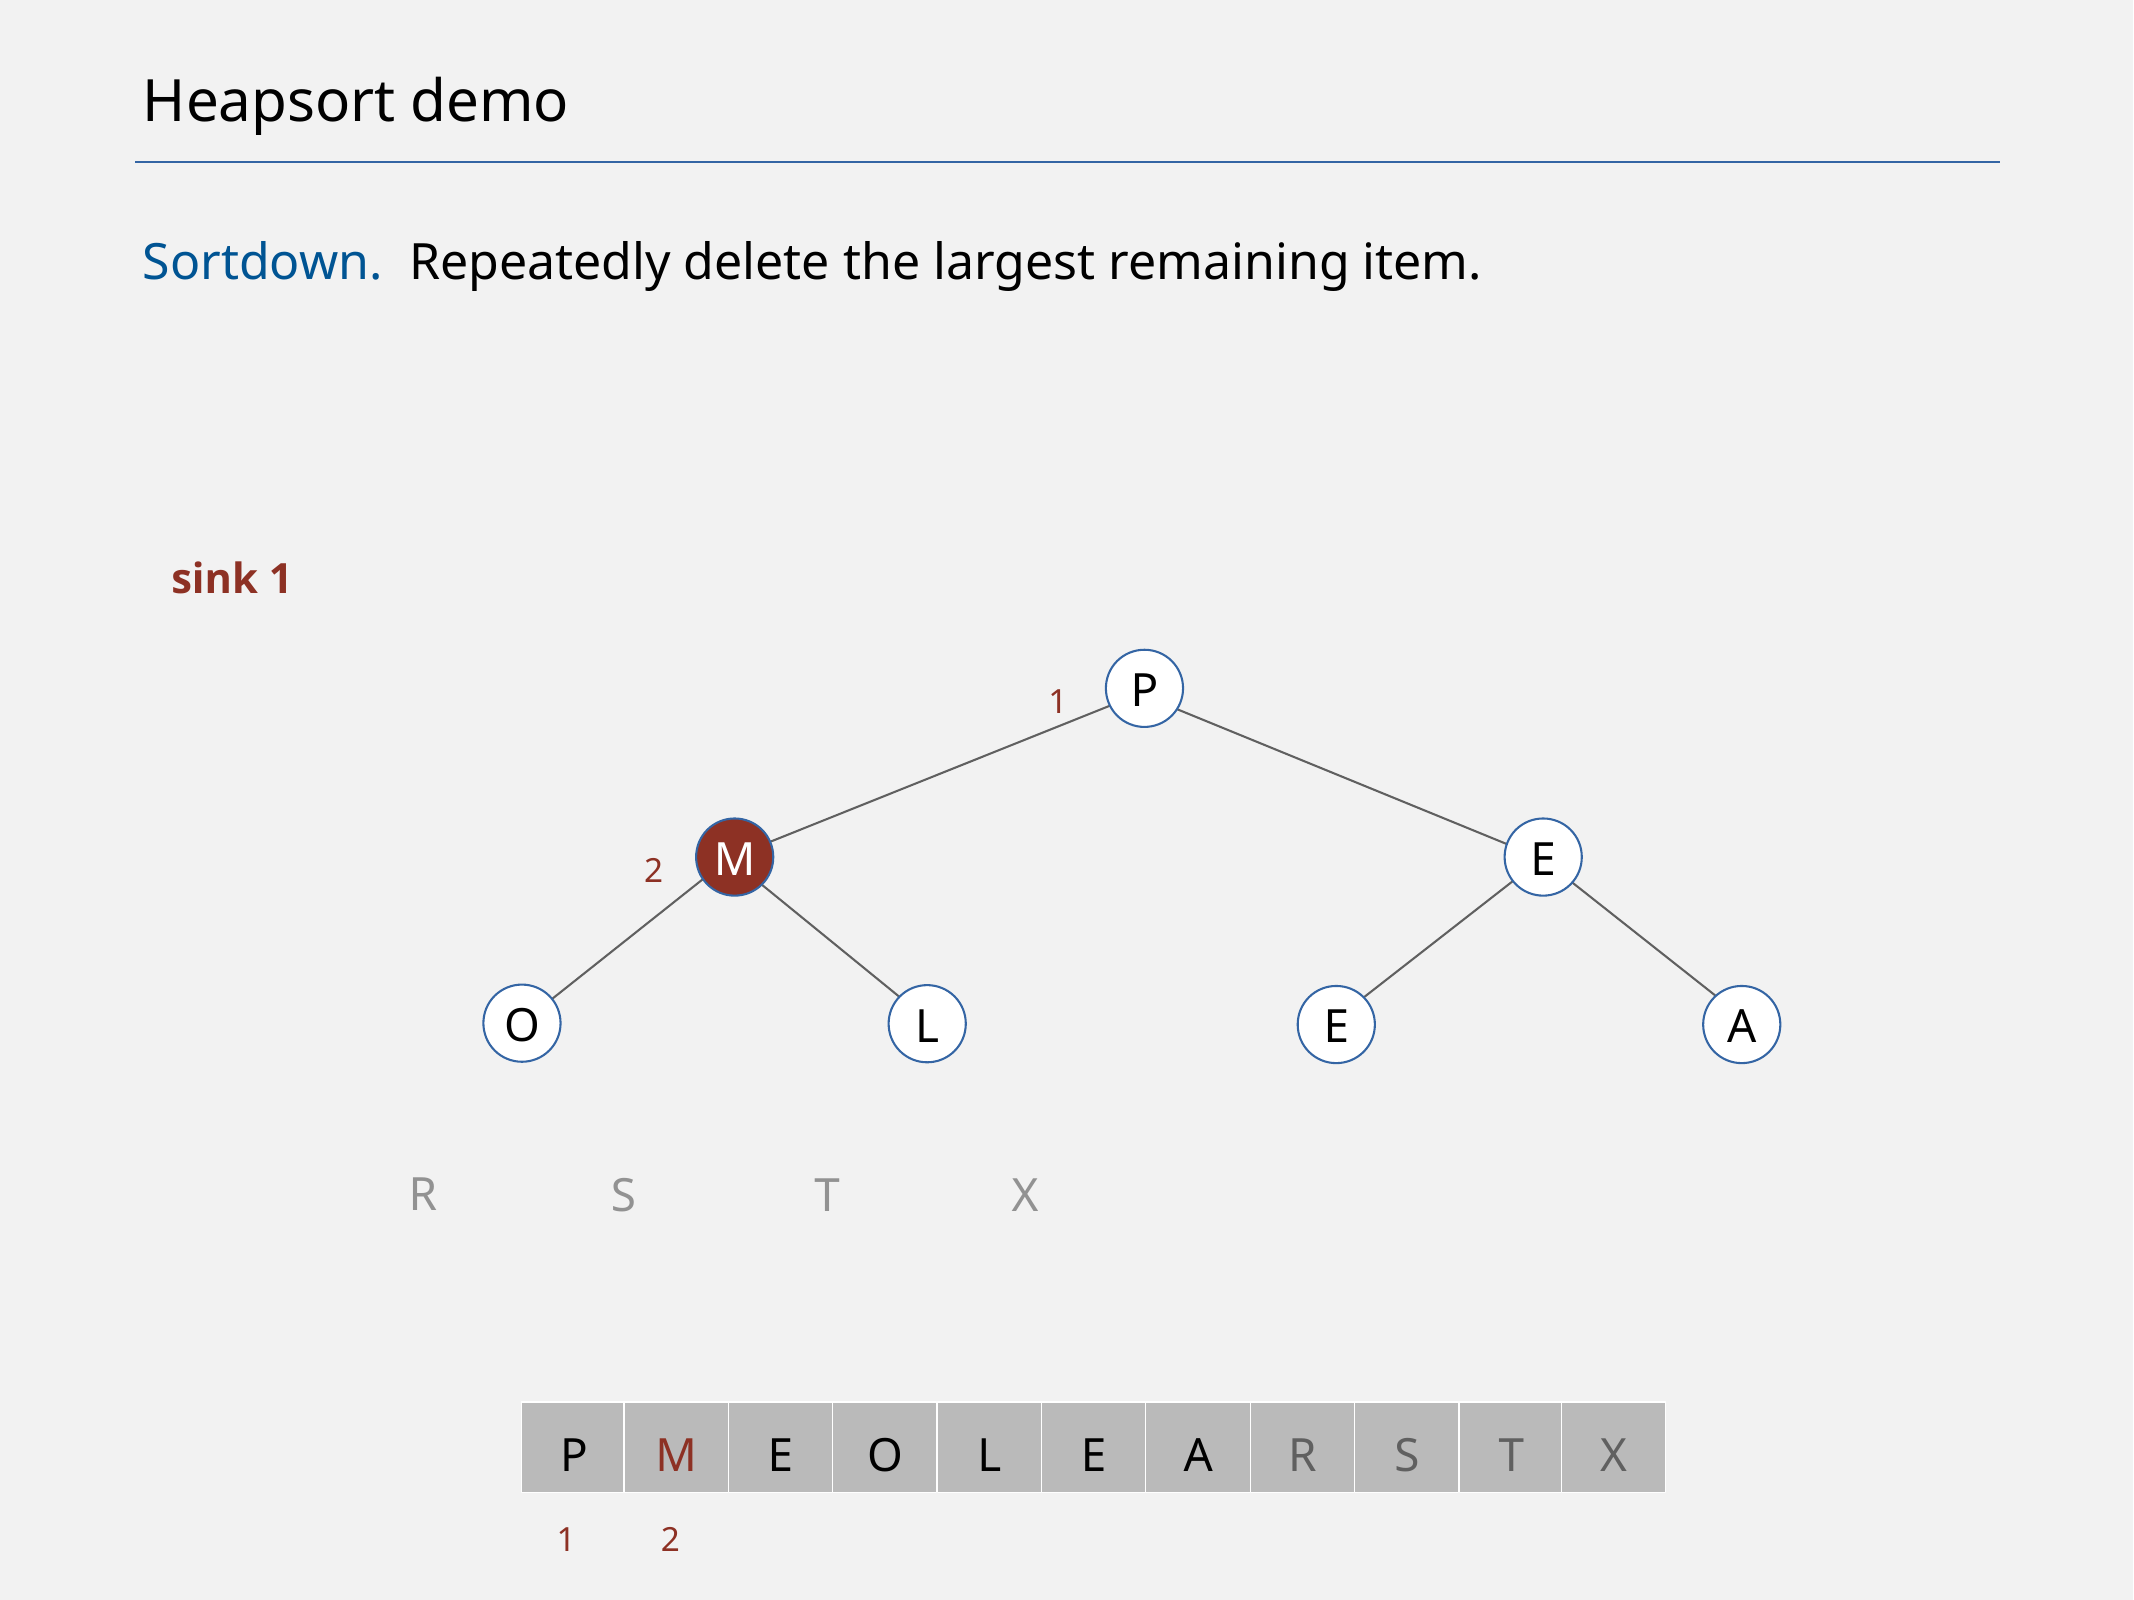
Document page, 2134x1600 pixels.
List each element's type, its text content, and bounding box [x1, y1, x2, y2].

text_box E [1504, 818, 1582, 896]
text_box E [1297, 985, 1375, 1064]
text_box A [1703, 985, 1781, 1064]
text_box T [788, 1154, 866, 1232]
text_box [521, 1401, 1666, 1494]
text_box 2 [634, 829, 674, 889]
text_box P [1105, 649, 1184, 727]
text_box M [696, 818, 774, 896]
text_box 2 [651, 1499, 690, 1558]
text_box X [986, 1154, 1064, 1232]
text_box O [483, 984, 561, 1062]
text_box 1 [1038, 660, 1078, 721]
text_box S [584, 1154, 662, 1232]
text_box sink 1 [161, 527, 303, 602]
list Sortdown. Repeatedly delete the largest remaining item. [132, 207, 2001, 1543]
text_box 1 [547, 1499, 586, 1558]
title Heapsort demo [132, 0, 2001, 134]
text_box L [888, 985, 966, 1063]
text_box R [384, 1153, 462, 1231]
